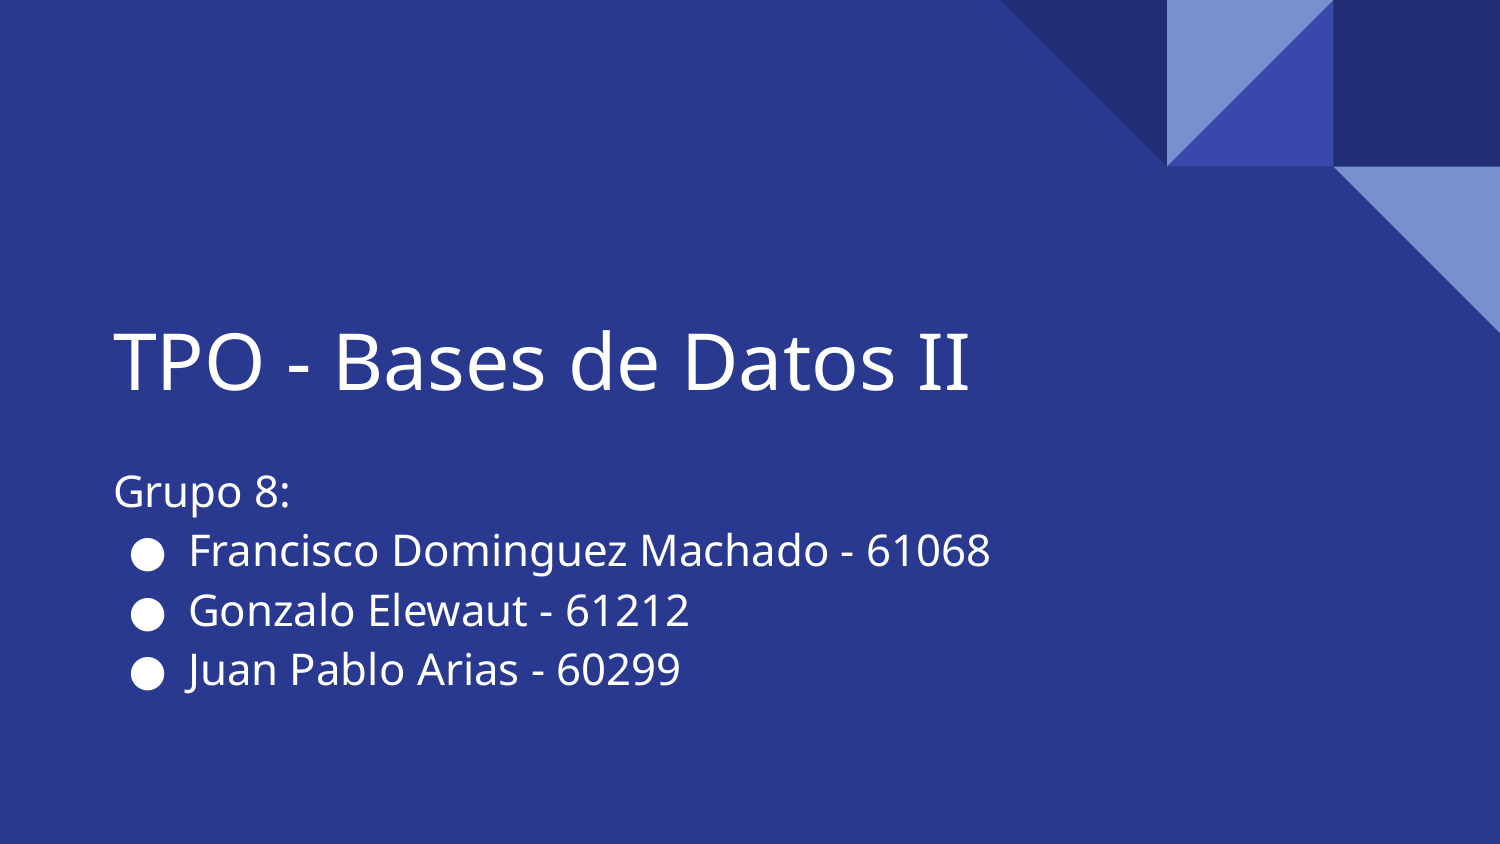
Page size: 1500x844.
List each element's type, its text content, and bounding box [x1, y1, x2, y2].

title TPO - Bases de Datos II [98, 291, 1447, 429]
subtitle Grupo 8: Francisco Dominguez Machado - 61068 Gonzalo Elewaut - 61212 Juan Pablo Arias - 60299 [98, 445, 1447, 828]
